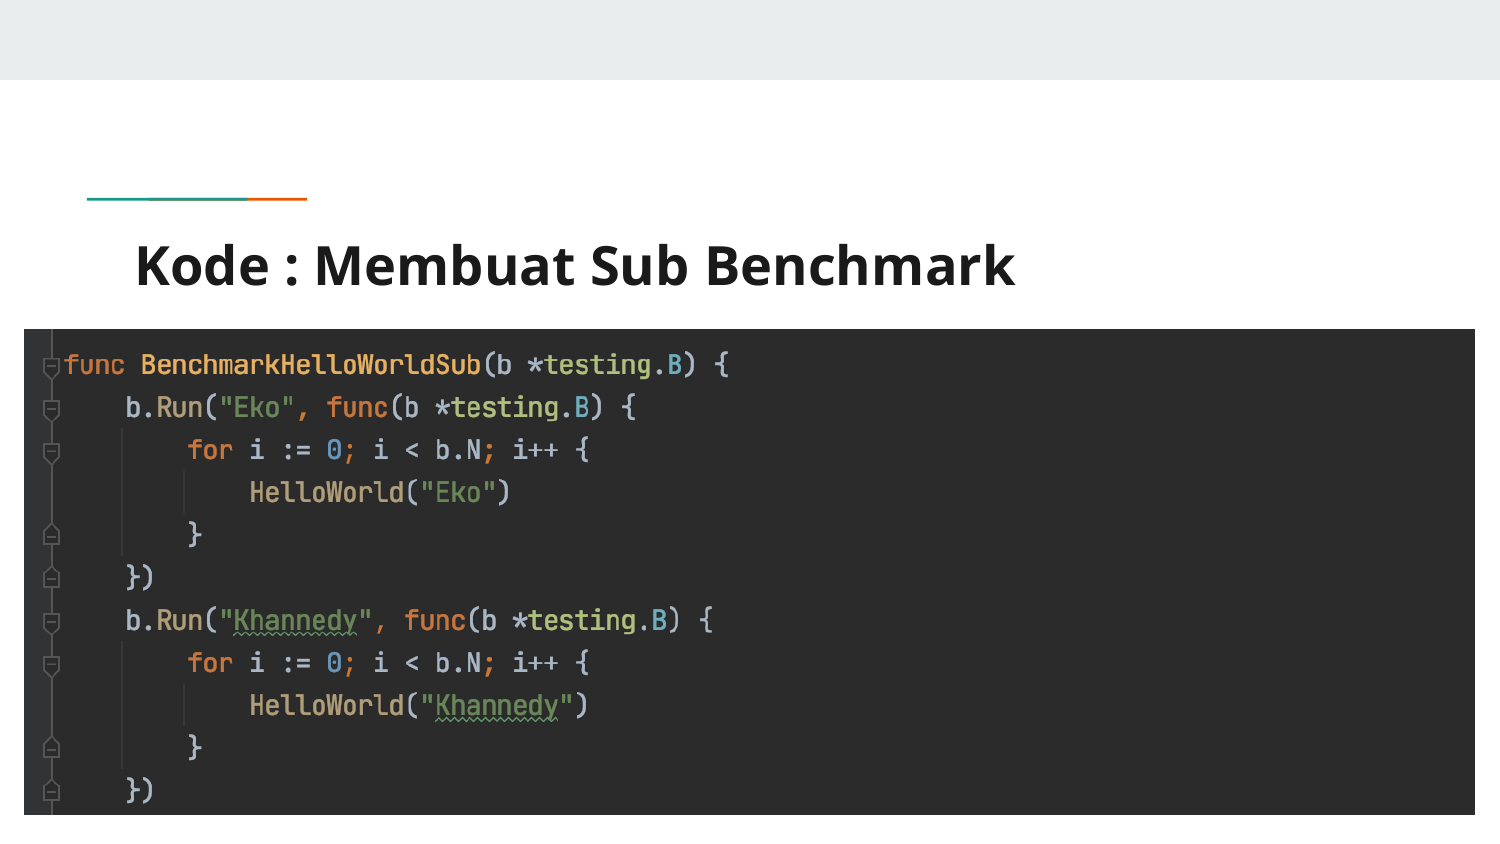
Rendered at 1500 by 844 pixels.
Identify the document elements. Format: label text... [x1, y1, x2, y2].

title Kode : Membuat Sub Benchmark [119, 216, 1381, 305]
picture [24, 328, 1476, 815]
